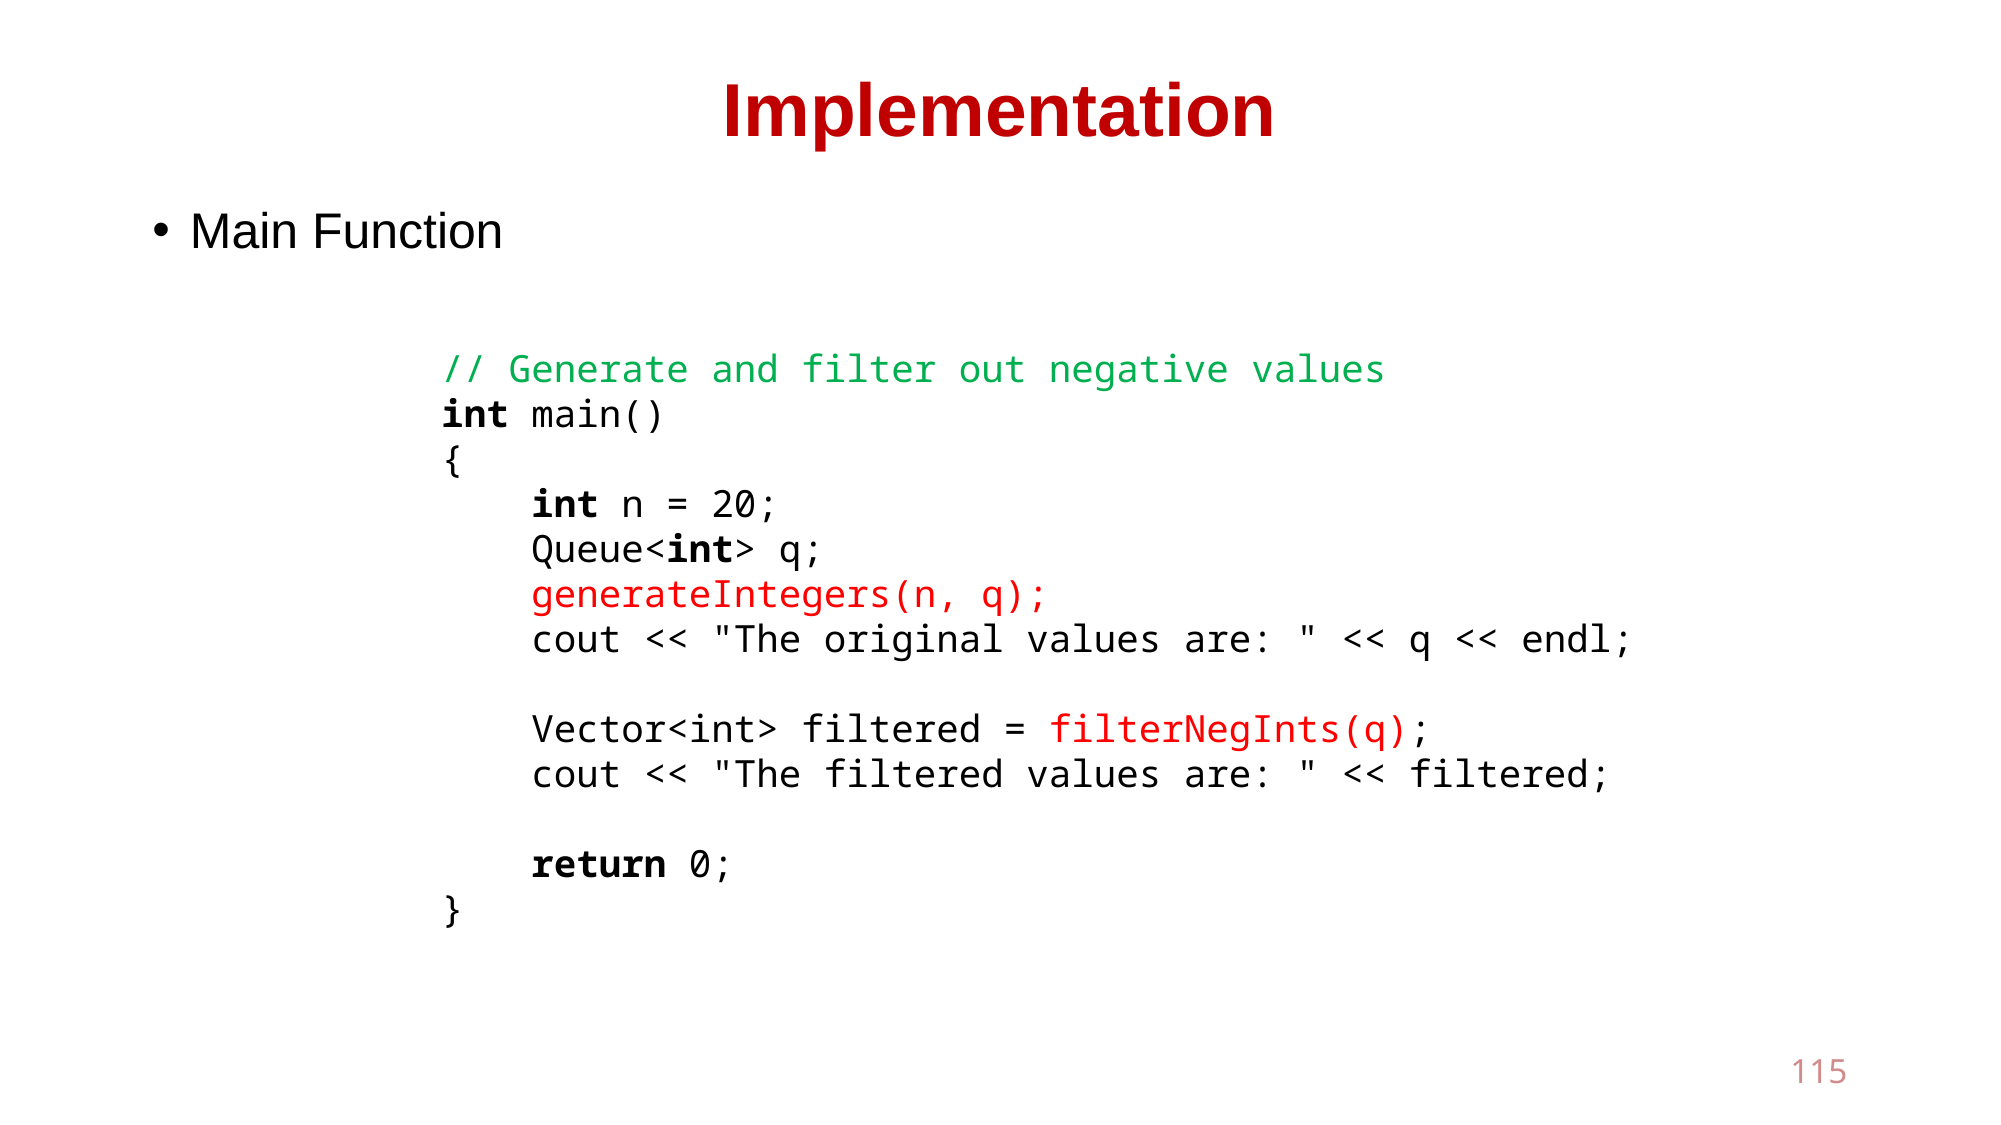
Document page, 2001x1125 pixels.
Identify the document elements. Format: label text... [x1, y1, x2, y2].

list Main Function [137, 197, 1863, 1025]
title Implementation [137, 59, 1863, 166]
slide_number 115 [1412, 1042, 1863, 1103]
text_box // Generate and filter out negative values int main() { int n = 20; Queue<int> q; generateIntegers(n, q); cout << "The original values are: " << q << endl; Vector<int> filtered = filterNegInts(q); cout << "The filtered values are: " << filtered; return 0; } [426, 337, 1727, 938]
